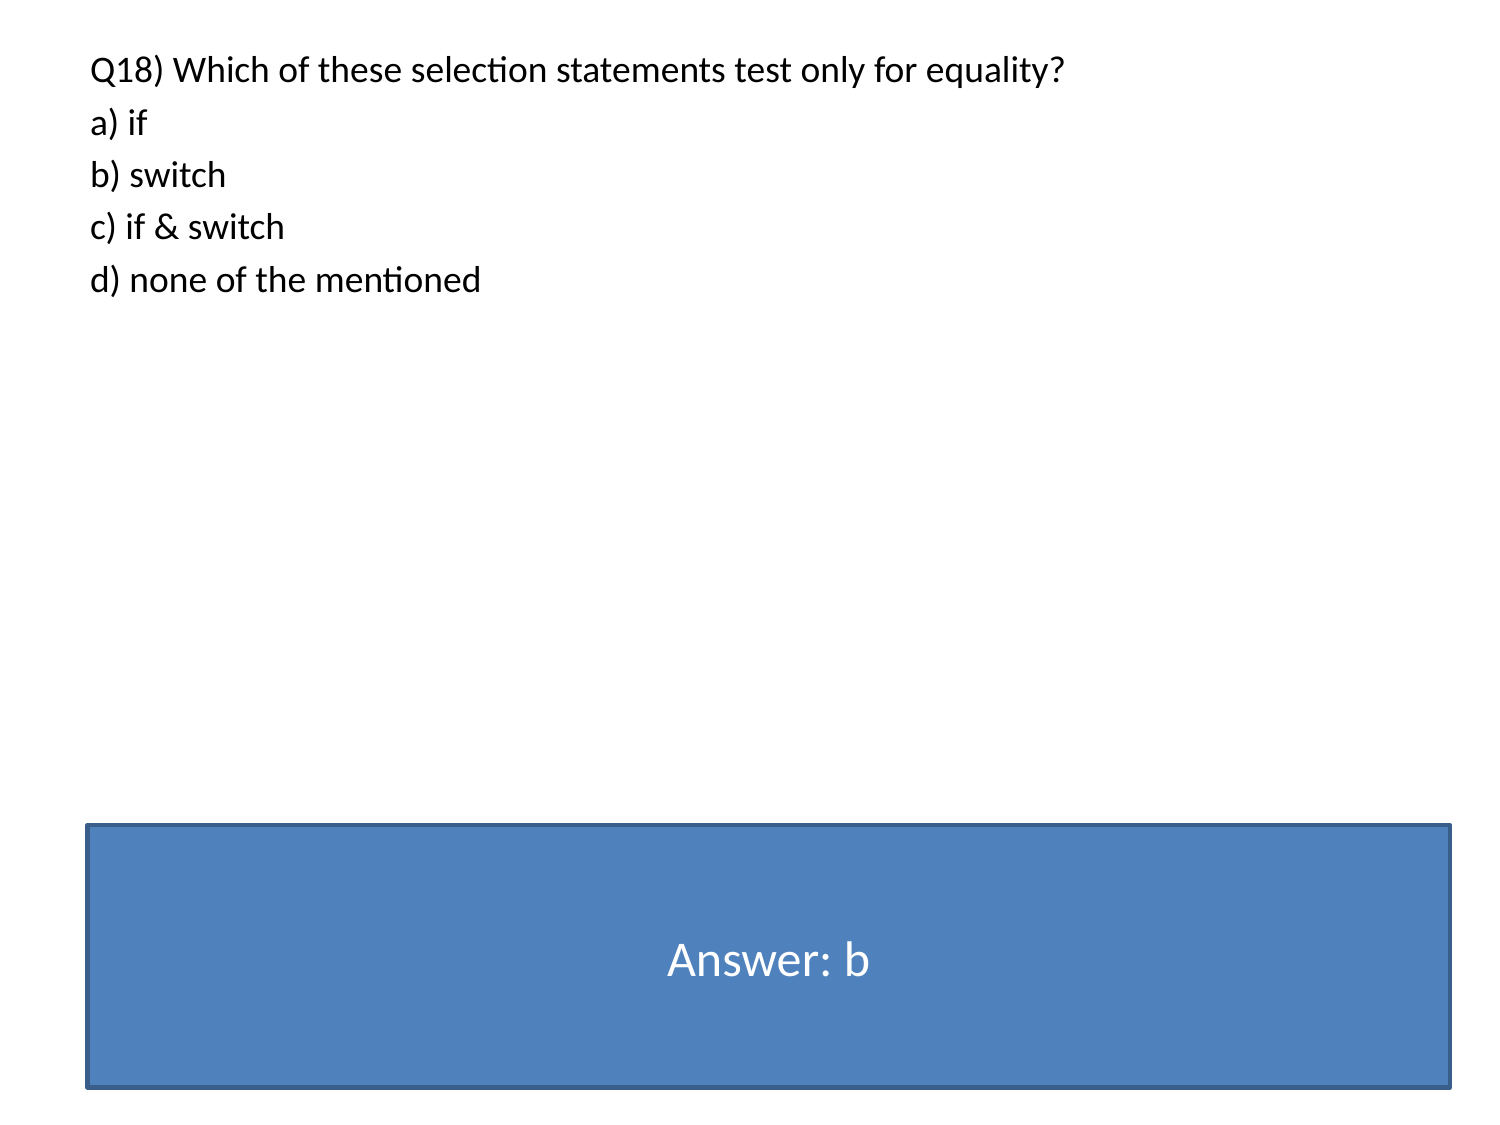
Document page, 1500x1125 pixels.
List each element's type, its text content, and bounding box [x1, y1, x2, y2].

list Q18) Which of these selection statements test only for equality? a) if b) switch c) if & switch d) none of the mentioned [75, 37, 1425, 1088]
text_box Answer: b [87, 825, 1450, 1088]
